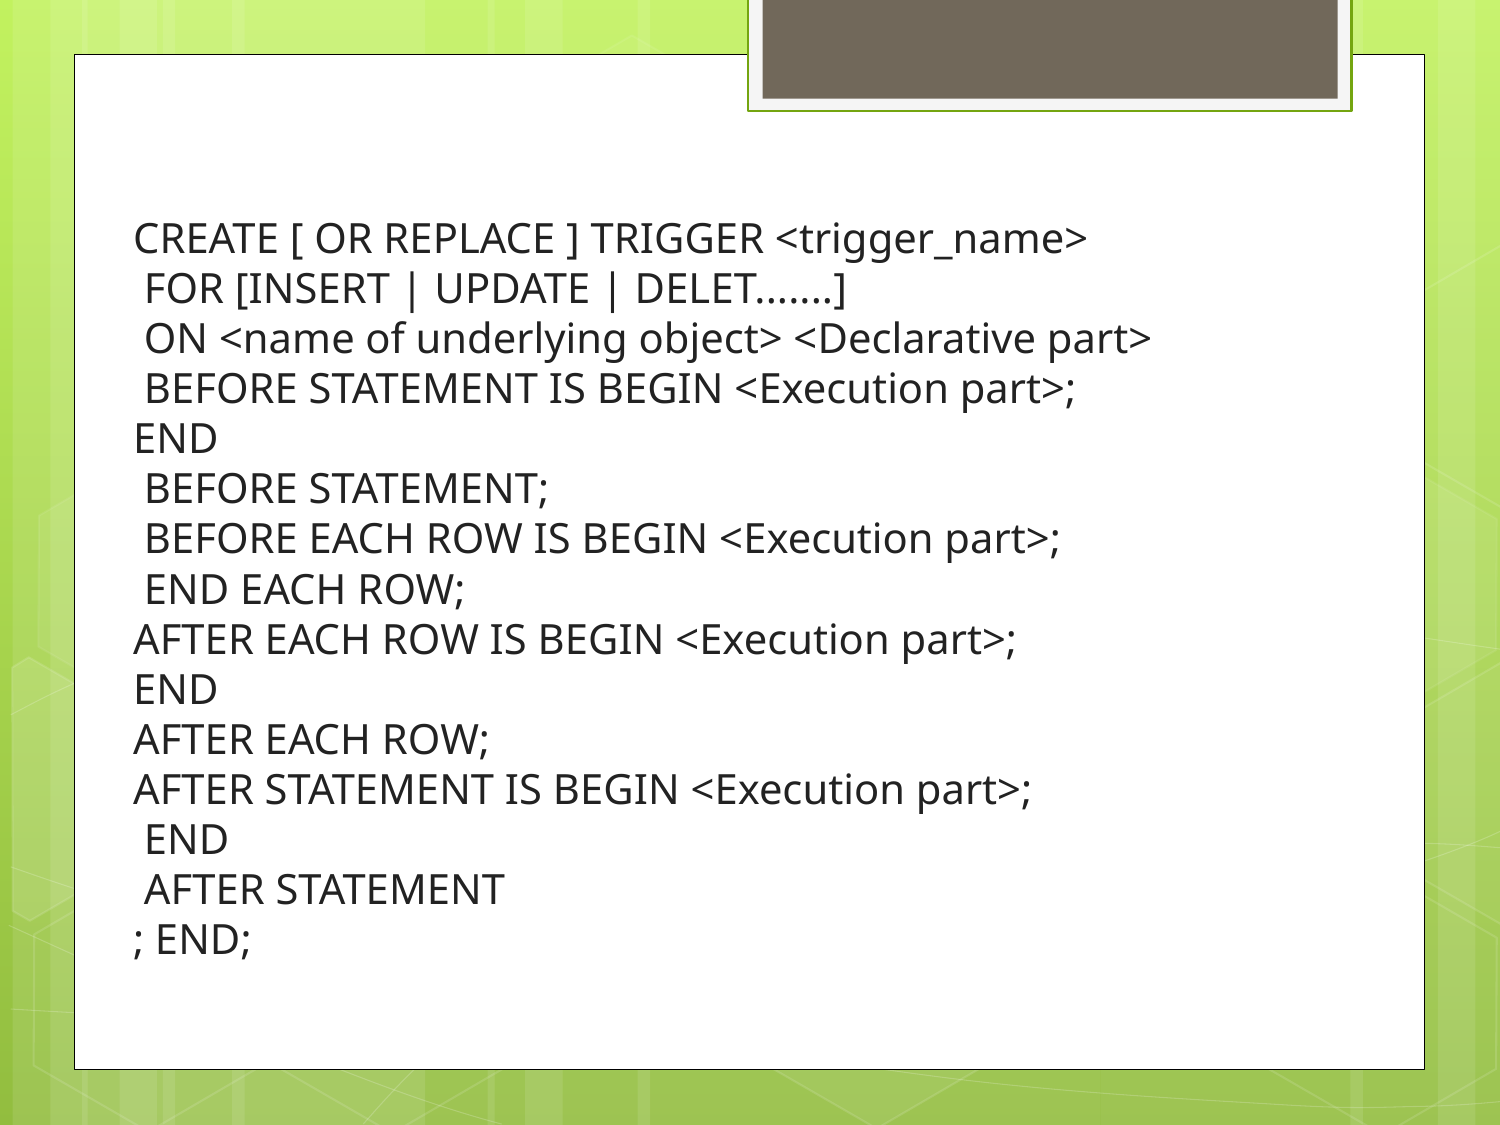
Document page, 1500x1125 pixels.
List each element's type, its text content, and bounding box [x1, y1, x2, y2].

text_box CREATE [ OR REPLACE ] TRIGGER <trigger_name> FOR [INSERT | UPDATE | DELET.......] ON <name of underlying object> <Declarative part>‭ ‬ BEFORE STATEMENT IS BEGIN <Execution part>; END BEFORE STATEMENT; BEFORE EACH ROW IS BEGIN <Execution part>; END EACH ROW; AFTER EACH ROW IS BEGIN <Execution part>; END AFTER EACH ROW; AFTER STATEMENT IS BEGIN <Execution part>; END AFTER STATEMENT ; END; [118, 204, 1288, 970]
